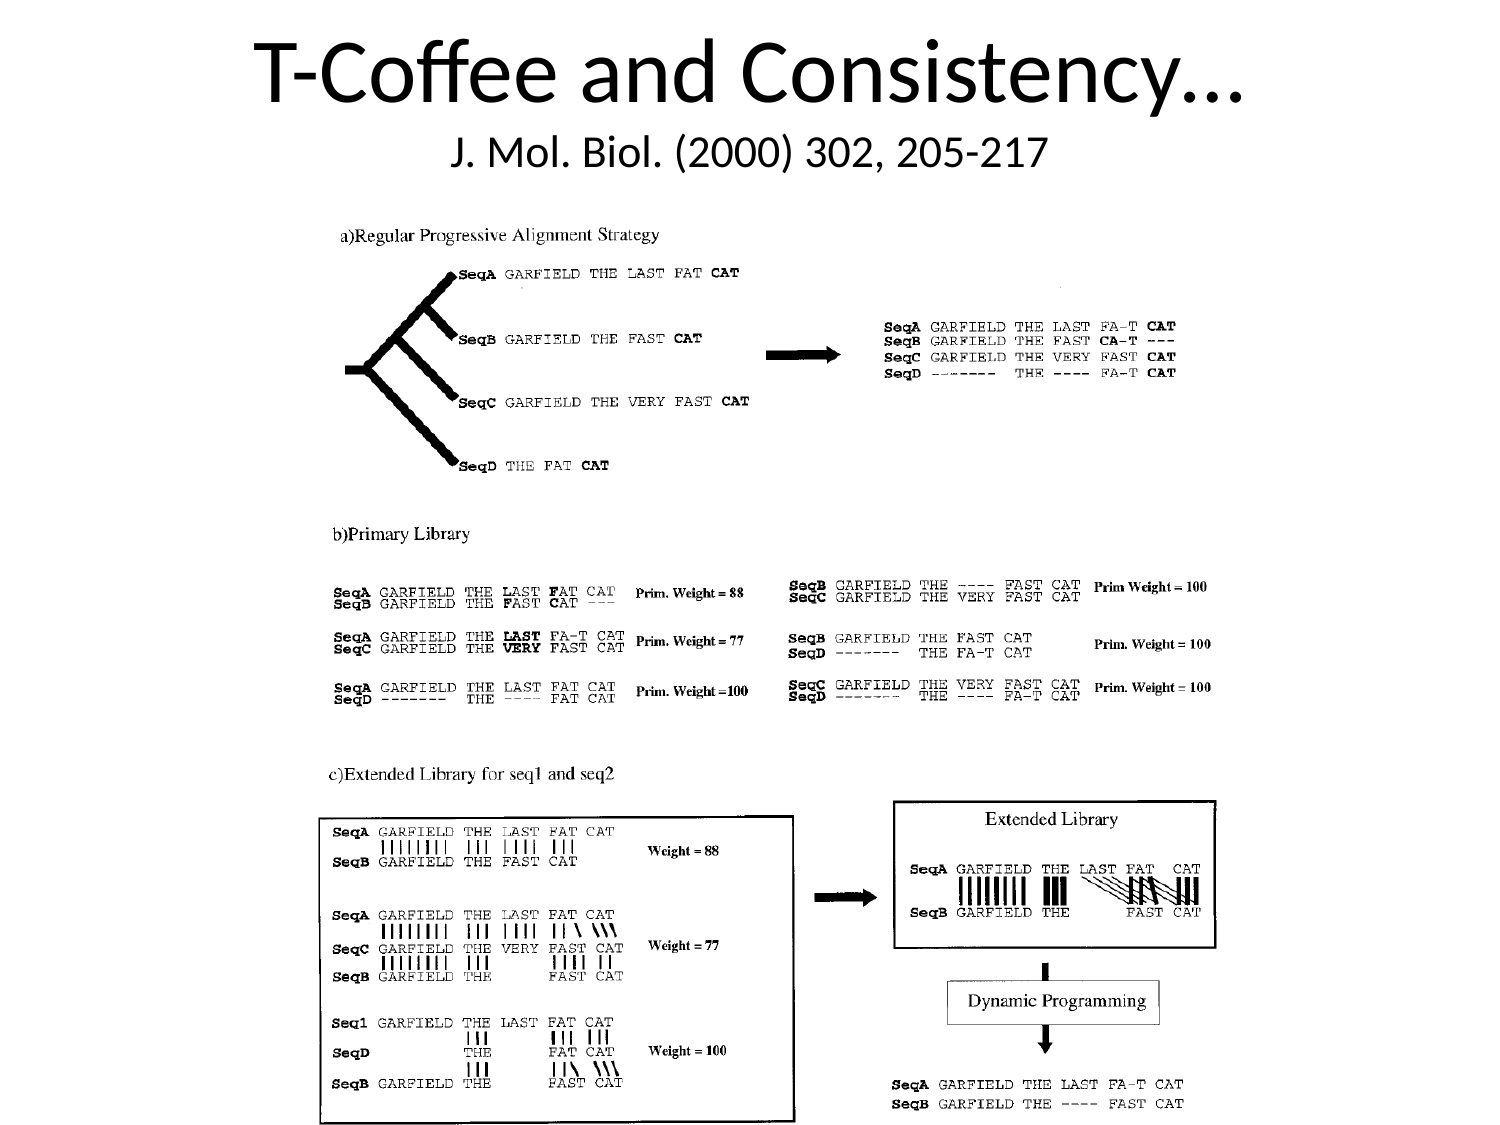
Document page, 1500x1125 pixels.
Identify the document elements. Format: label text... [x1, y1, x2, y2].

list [312, 224, 1221, 1125]
title T-Coffee and Consistency… J. Mol. Biol. (2000) 302, 205-217 [75, 0, 1425, 188]
